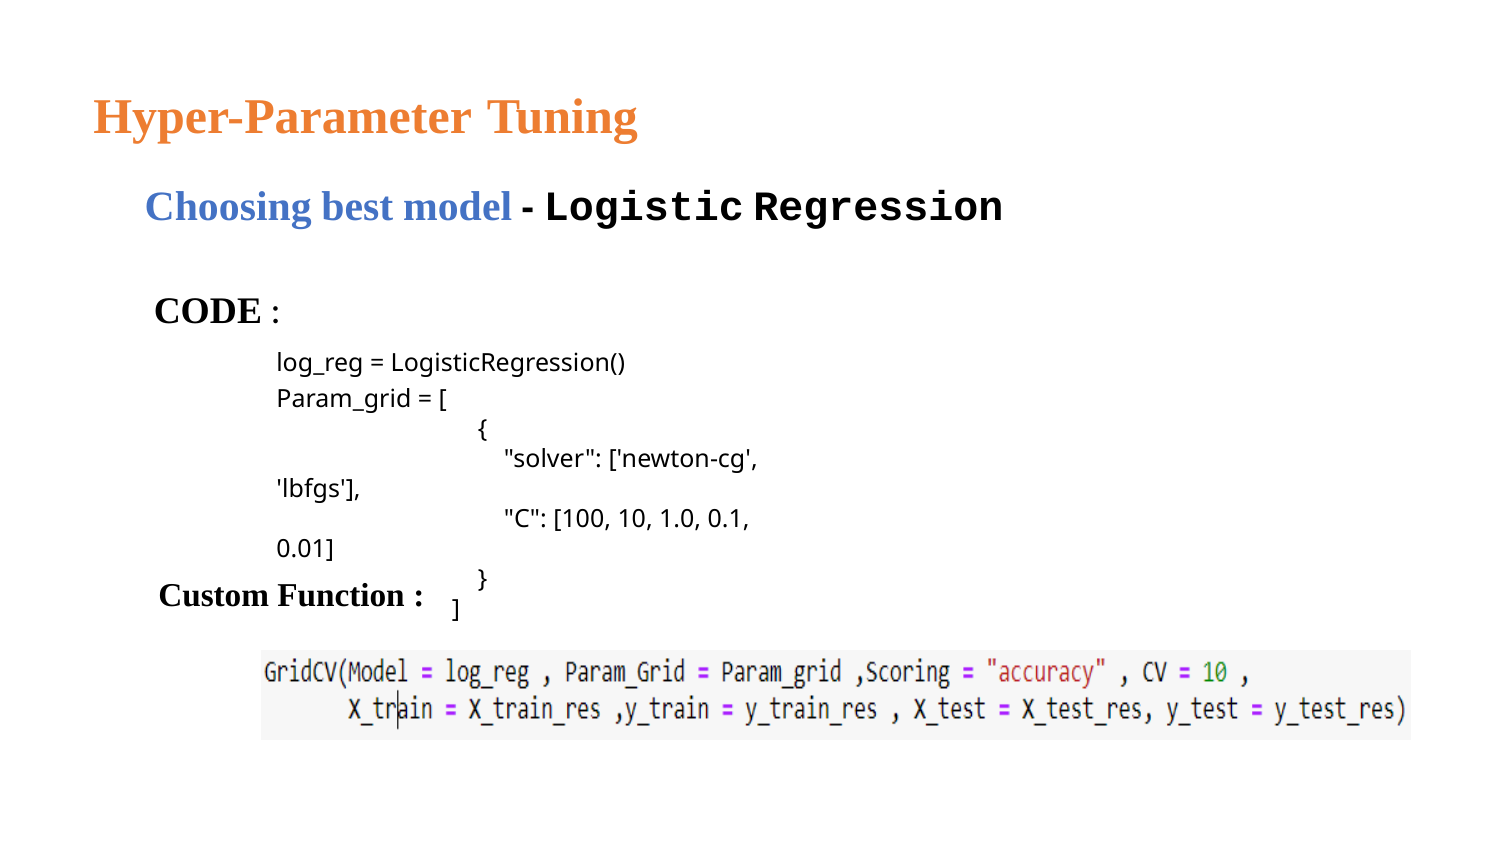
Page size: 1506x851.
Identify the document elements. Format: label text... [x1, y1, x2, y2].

text_box CODE : [139, 278, 337, 339]
text_box log_reg = LogisticRegression() [261, 339, 1015, 385]
text_box Hyper-Parameter Tuning [78, 67, 871, 153]
text_box Param_grid = [ { "solver": ['newton-cg', 'lbfgs'], "C": [100, 10, 1.0, 0.1, 0.01] } ] [261, 375, 789, 630]
text_box Custom Function : [143, 566, 530, 621]
picture [261, 650, 1411, 740]
text_box Choosing best model - Logistic Regression [129, 171, 1124, 237]
